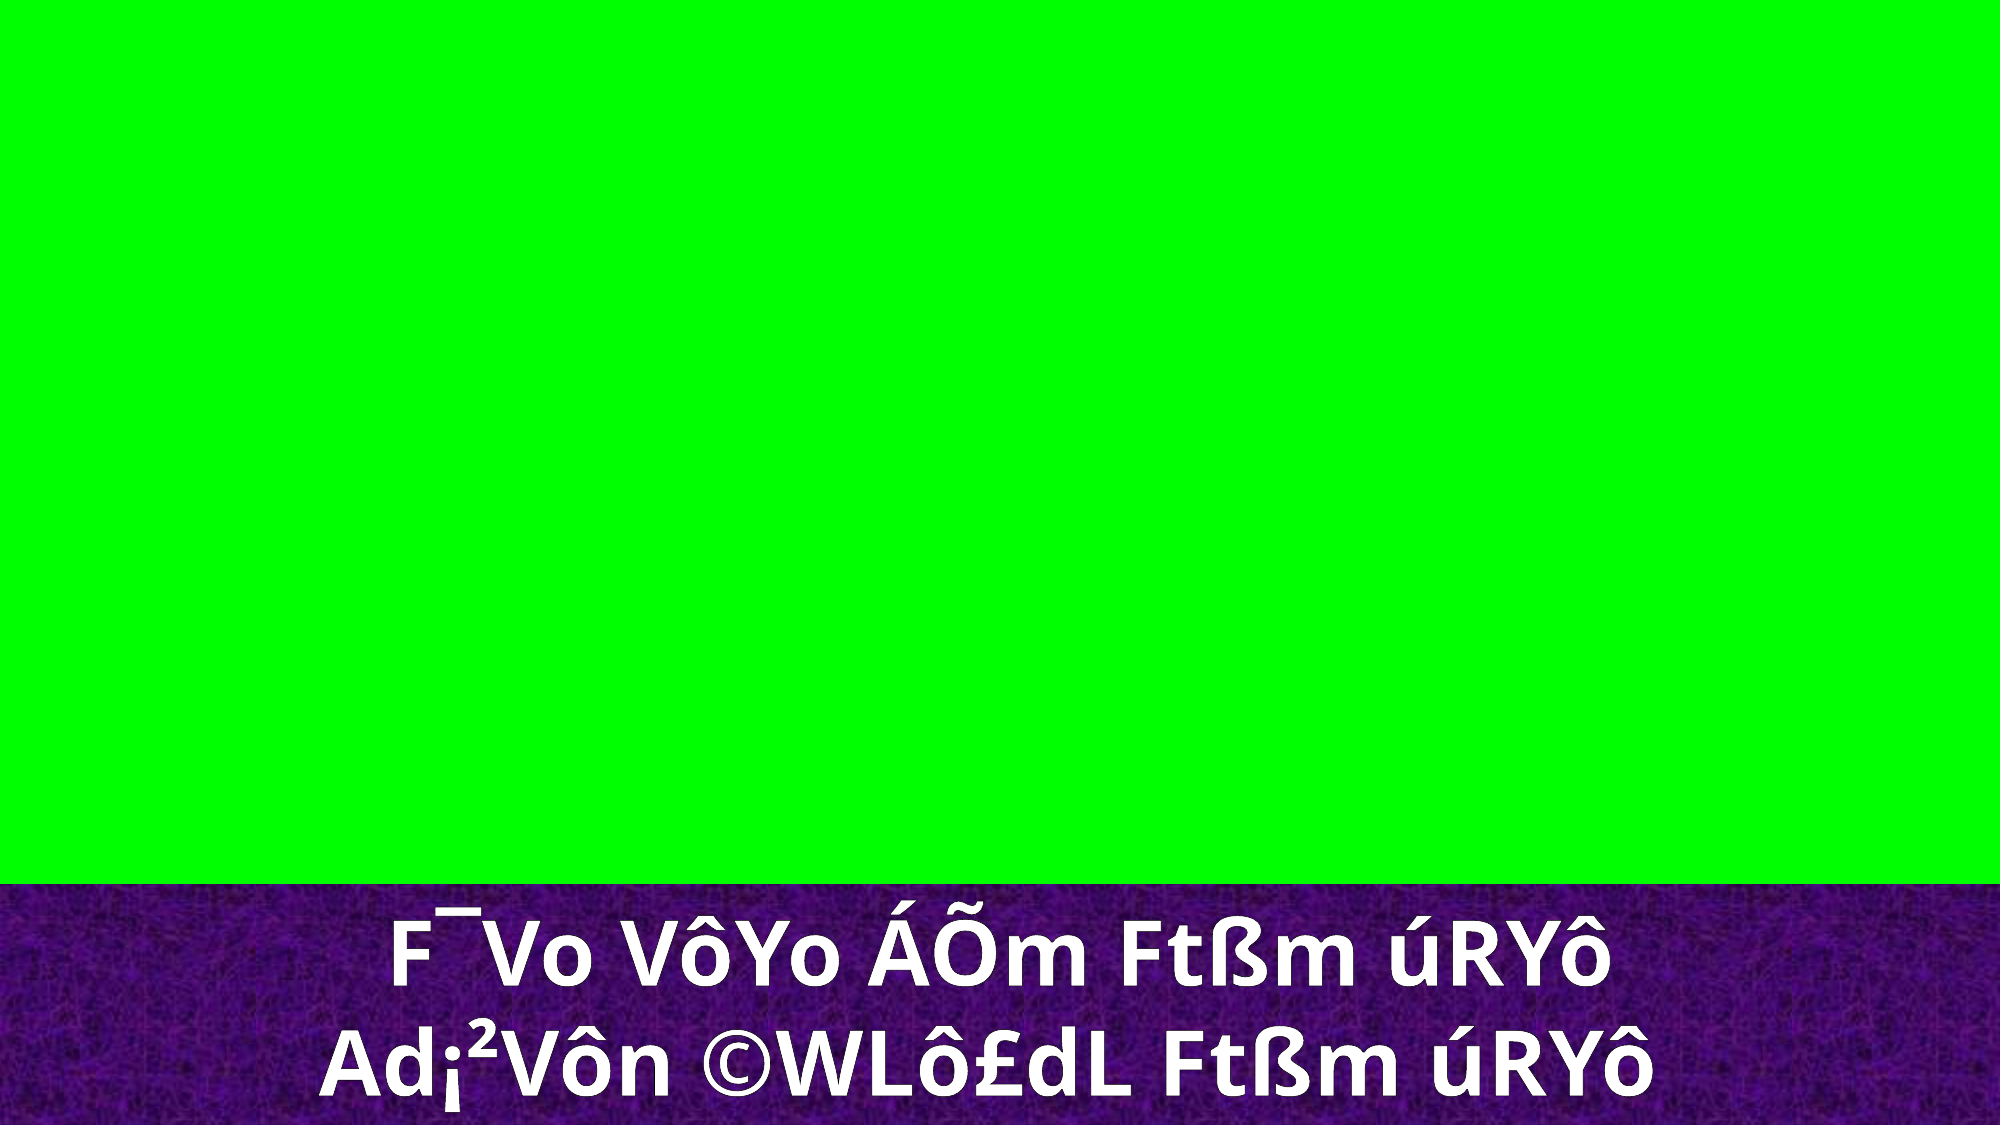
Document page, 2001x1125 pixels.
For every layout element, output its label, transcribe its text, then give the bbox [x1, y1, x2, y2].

text_box F¯Vo VôYo ÁÕm Ftßm úRYô Ad¡²Vôn ©WLô£dL Ftßm úRYô [0, 886, 2000, 1122]
